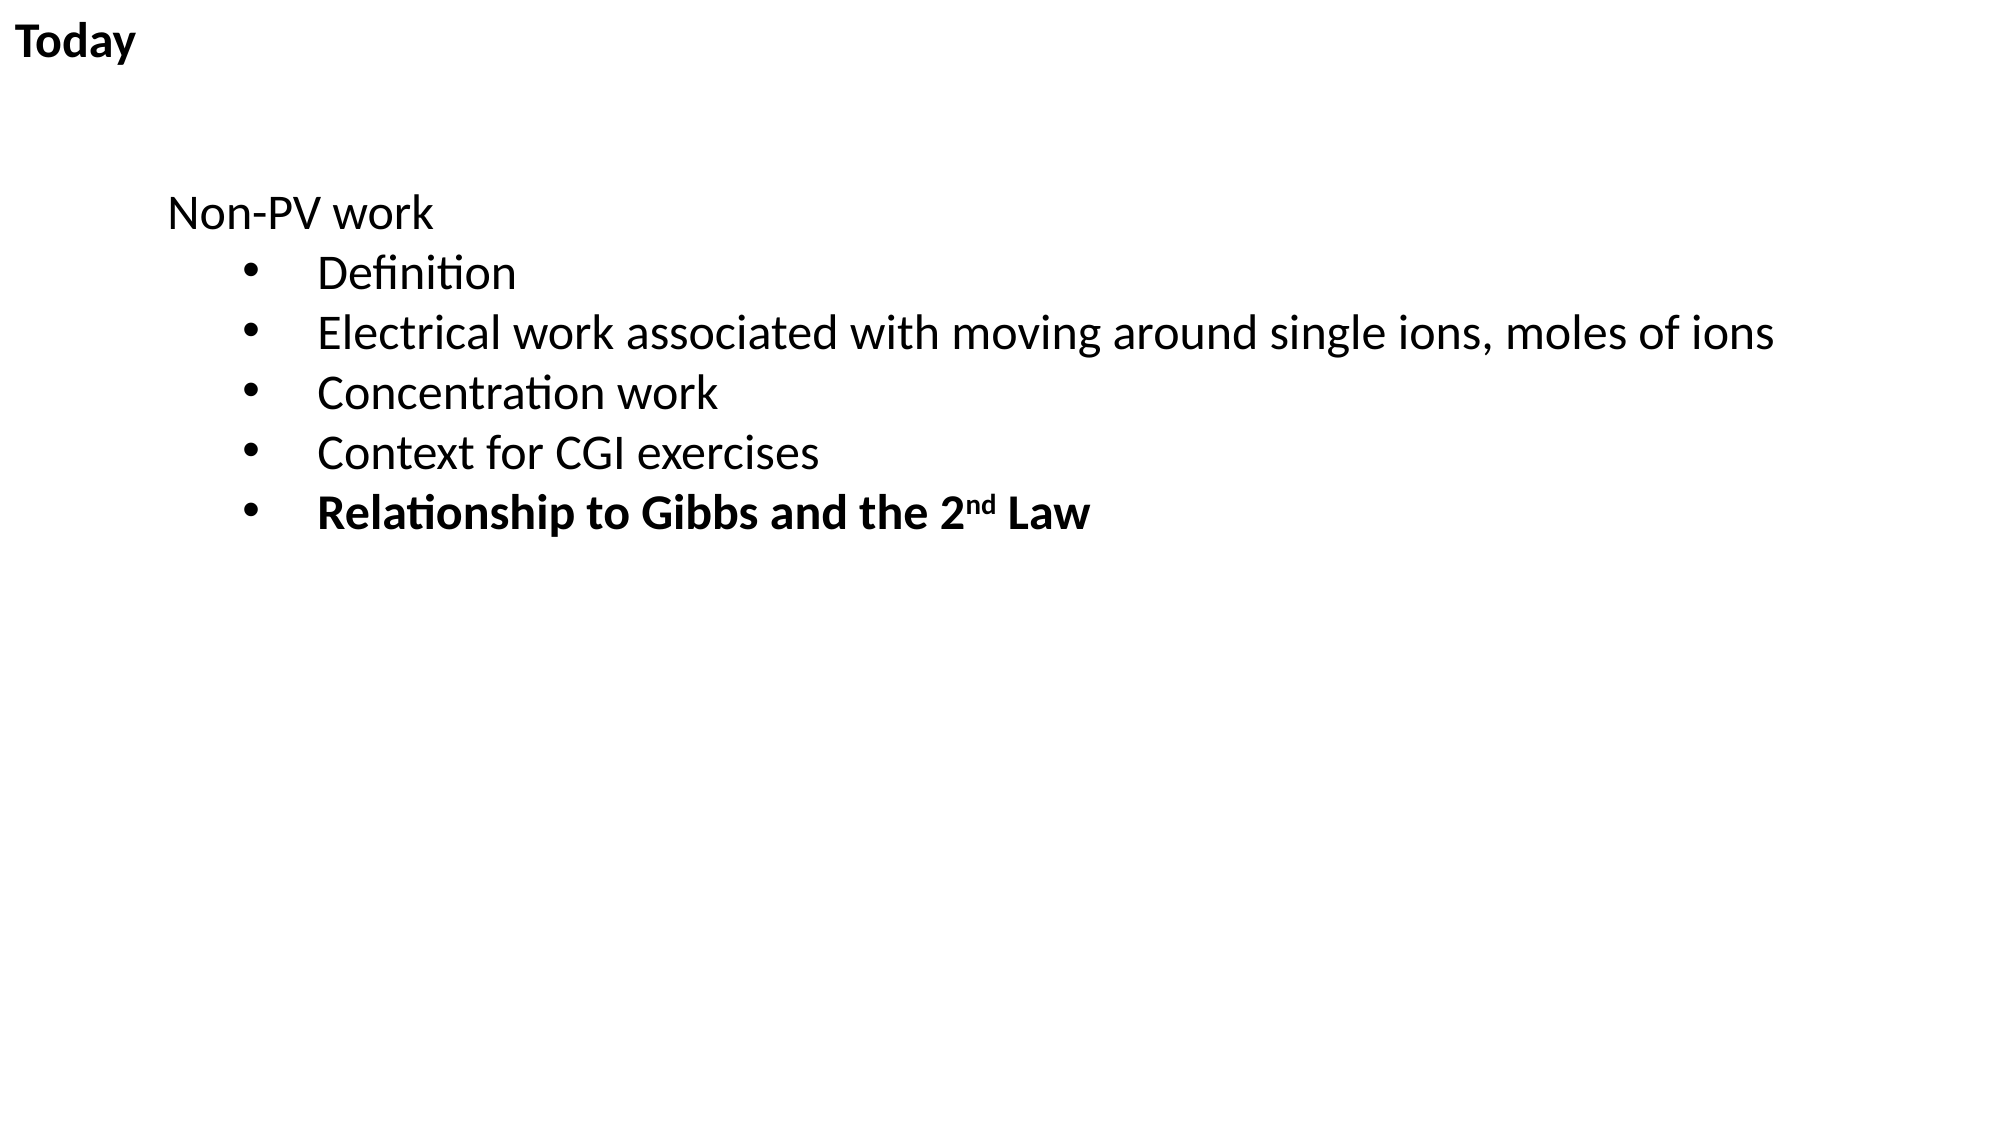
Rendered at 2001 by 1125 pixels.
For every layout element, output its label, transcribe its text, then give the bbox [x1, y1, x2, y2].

text_box Non-PV work Definition Electrical work associated with moving around single ions, moles of ions Concentration work Context for CGI exercises Relationship to Gibbs and the 2nd Law [152, 171, 1839, 667]
text_box Today [0, 0, 1916, 75]
